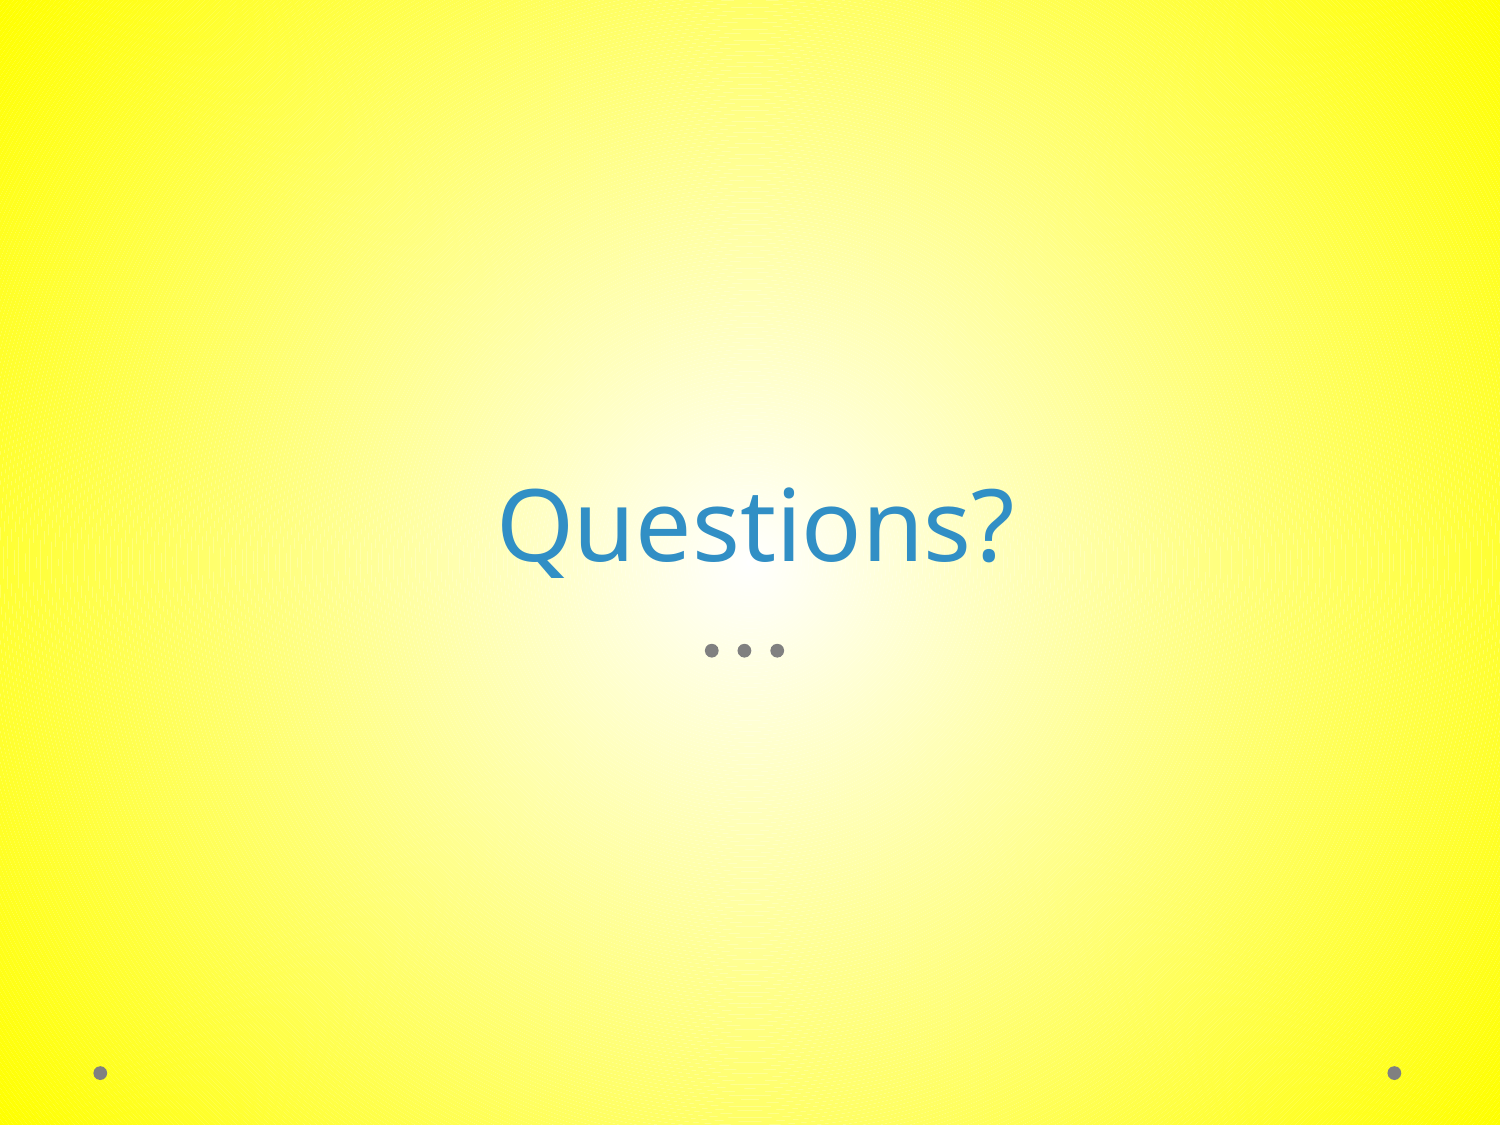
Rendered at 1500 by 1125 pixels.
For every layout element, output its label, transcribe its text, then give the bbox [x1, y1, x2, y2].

title Questions? [118, 177, 1394, 589]
